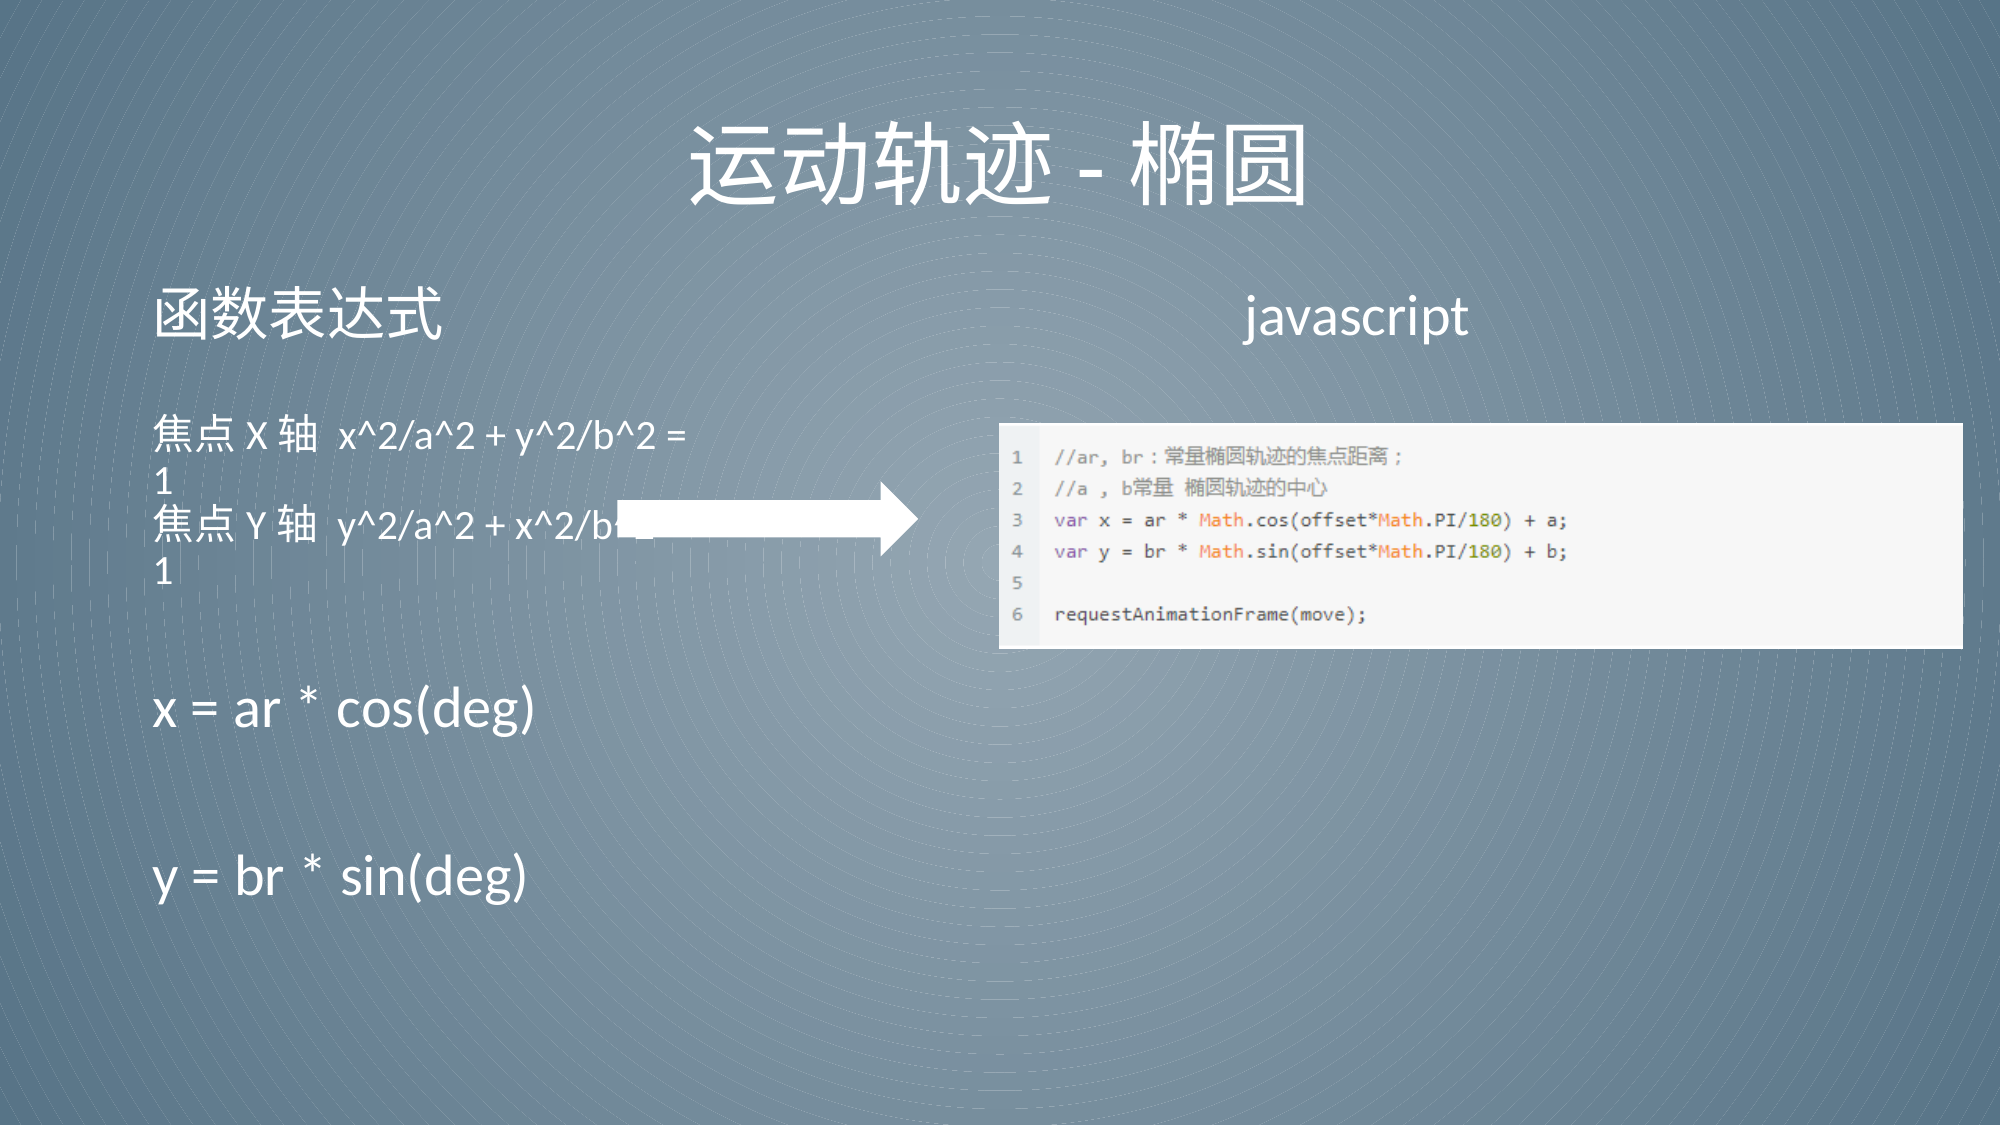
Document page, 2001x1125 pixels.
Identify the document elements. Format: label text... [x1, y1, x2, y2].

text_box 运动轨迹-椭圆 [137, 59, 1863, 278]
text_box javascript [1229, 277, 1811, 423]
picture [999, 423, 1963, 649]
text_box [617, 481, 919, 557]
text_box javascript [1229, 649, 1811, 992]
list 函数表达式 焦点X轴 x^2/a^2 + y^2/b^2 = 1 焦点Y轴 y^2/a^2 + x^2/b^2 = 1 x = ar * cos(deg) y = br * sin(deg) [137, 277, 723, 992]
